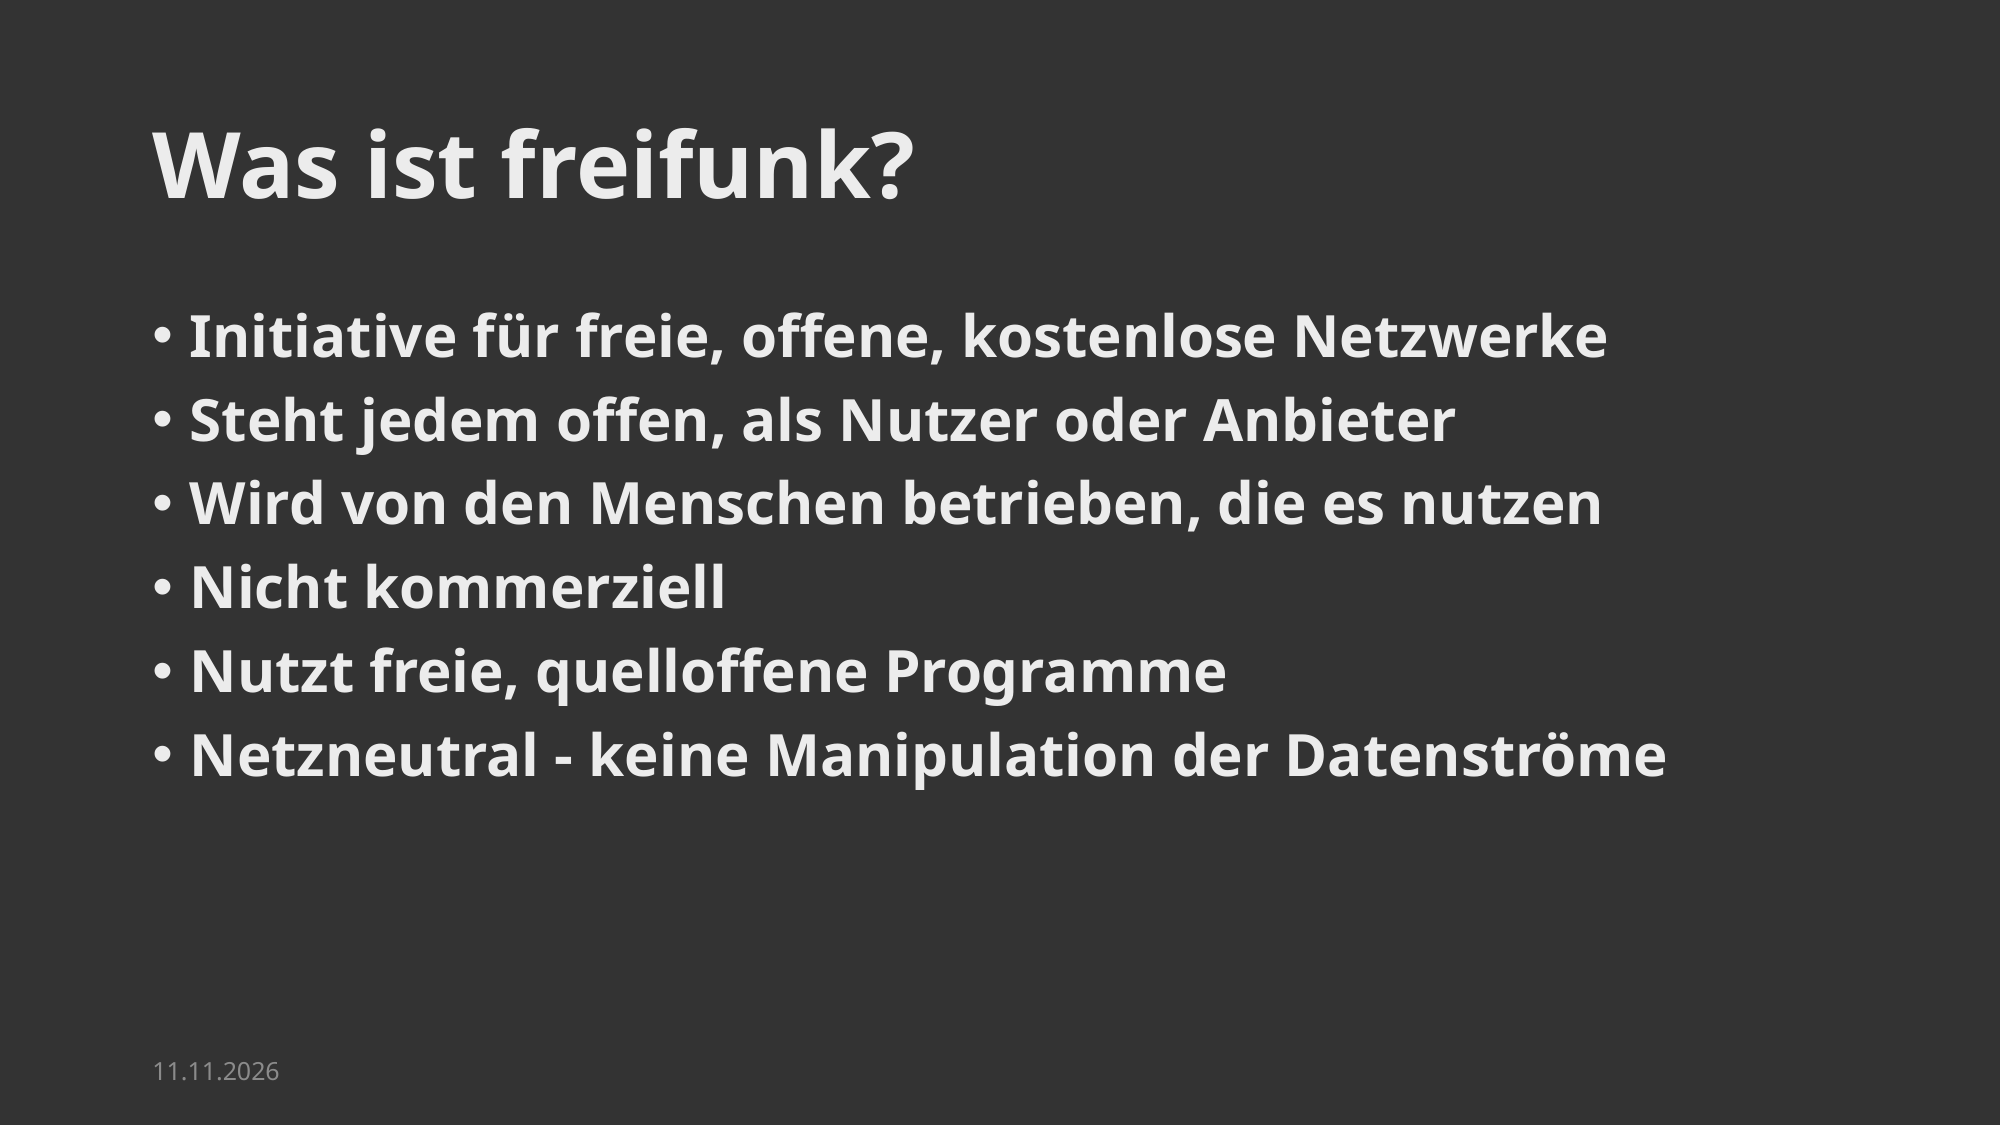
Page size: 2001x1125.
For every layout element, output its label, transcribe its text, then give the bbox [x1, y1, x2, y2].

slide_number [137, 1042, 588, 1103]
list Initiative für freie, offene, kostenlose Netzwerke Steht jedem offen, als Nutzer oder Anbieter Wird von den Menschen betrieben, die es nutzen Nicht kommerziell Nutzt freie, quelloffene Programme Netzneutral - keine Manipulation der Datenströme [137, 299, 1863, 1014]
title Was ist freifunk? [137, 59, 1863, 278]
